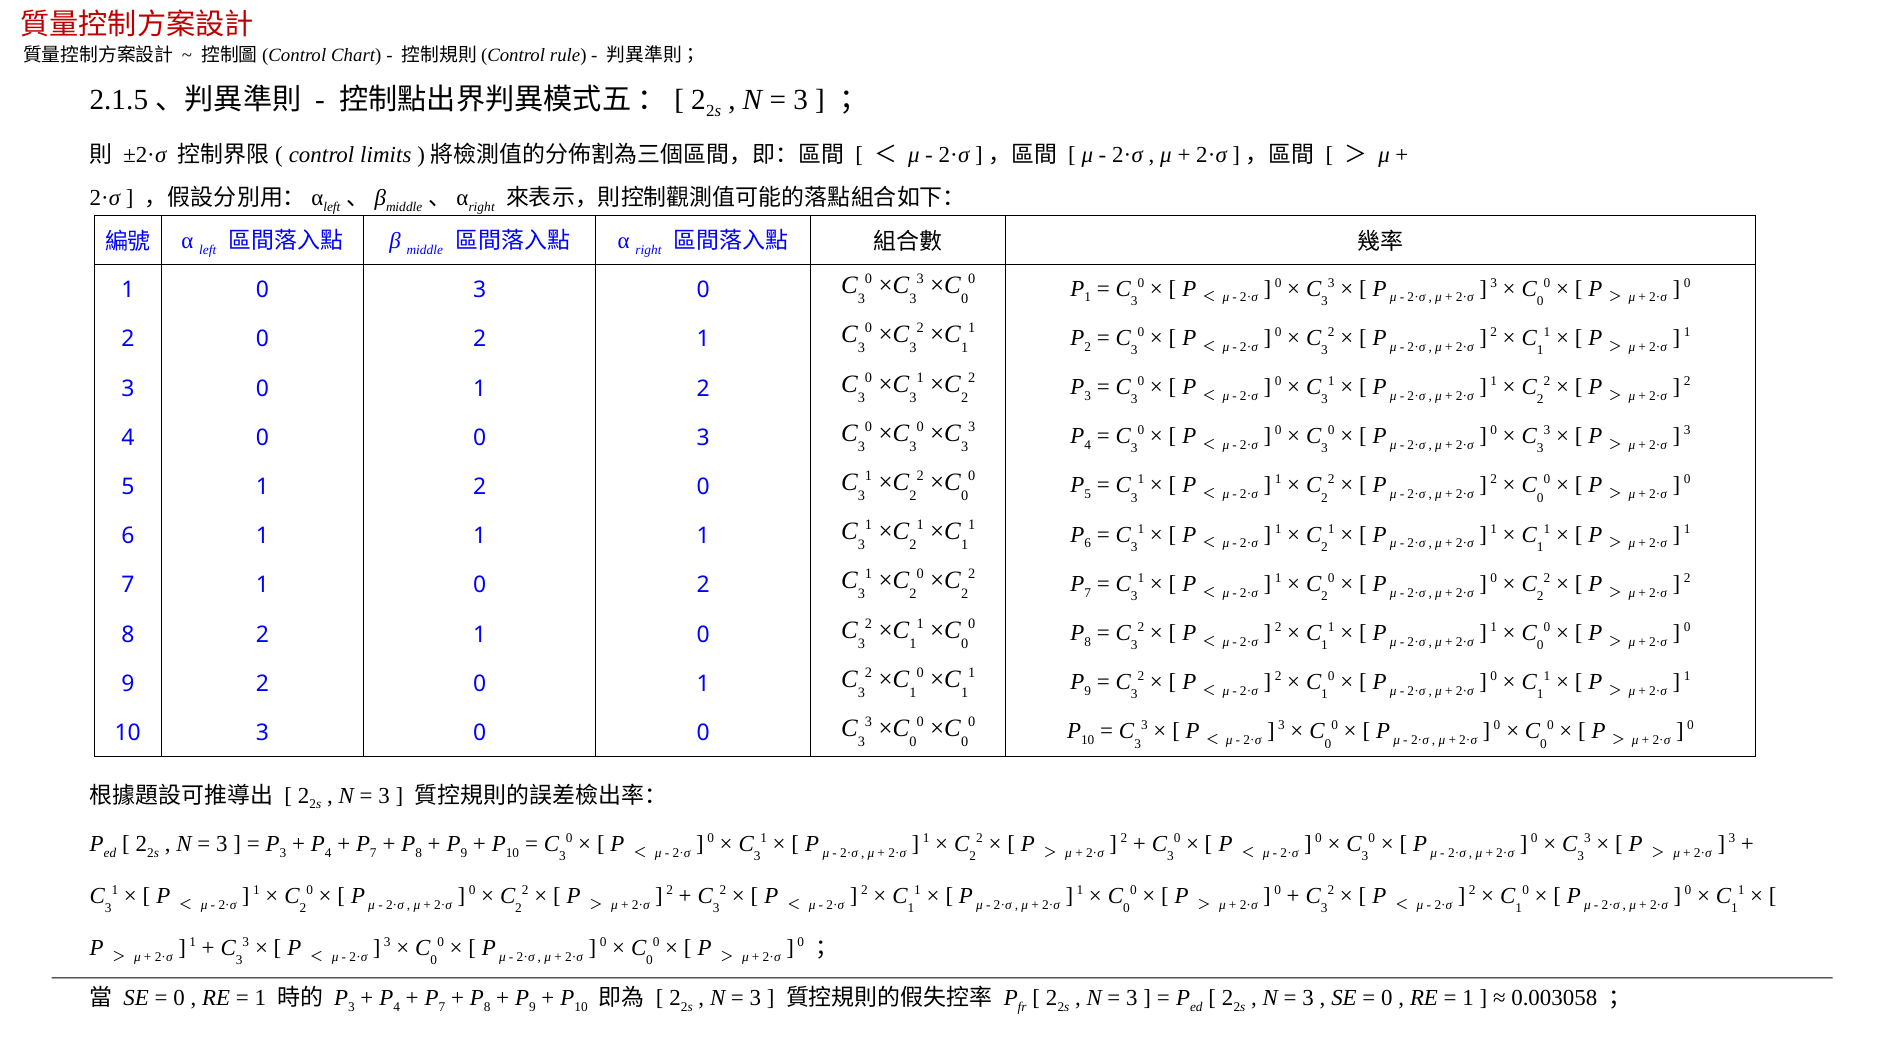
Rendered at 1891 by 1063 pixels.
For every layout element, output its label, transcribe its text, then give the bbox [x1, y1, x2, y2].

table_cell P10 = C33 × [ P ＜ μ - 2·σ ] 3 × C00 × [ P μ - 2·σ , μ + 2·σ ] 0 × C00 × [ P ＞ μ + 2·σ ] 0 [1006, 707, 1755, 756]
table_cell 3 [95, 363, 161, 412]
text_box 質量控制方案設計 ~ 控制圖(Control Chart) - 控制規則(Control rule) - 判異準則； [8, 35, 914, 73]
table_cell P3 = C30 × [ P ＜ μ - 2·σ ] 0 × C31 × [ P μ - 2·σ , μ + 2·σ ] 1 × C22 × [ P ＞ μ + 2·σ ] 2 [1006, 363, 1755, 412]
table_cell C32 ×C11 ×C00 [811, 609, 1005, 658]
table_cell 0 [162, 363, 363, 412]
table_cell 1 [364, 510, 595, 559]
table_cell 1 [95, 265, 161, 313]
table_cell P1 = C30 × [ P ＜ μ - 2·σ ] 0 × C33 × [ P μ - 2·σ , μ + 2·σ ] 3 × C00 × [ P ＞ μ + 2·σ ] 0 [1006, 265, 1755, 313]
table_cell P9 = C32 × [ P ＜ μ - 2·σ ] 2 × C10 × [ P μ - 2·σ , μ + 2·σ ] 0 × C11 × [ P ＞ μ + 2·σ ] 1 [1006, 658, 1755, 707]
table_cell 4 [95, 412, 161, 461]
table_cell P2 = C30 × [ P ＜ μ - 2·σ ] 0 × C32 × [ P μ - 2·σ , μ + 2·σ ] 2 × C11 × [ P ＞ μ + 2·σ ] 1 [1006, 313, 1755, 363]
table_cell 1 [596, 510, 810, 559]
table_cell 3 [596, 412, 810, 461]
table_cell 1 [162, 461, 363, 510]
table_header α left 區間落入點 [162, 216, 363, 264]
table_cell 2 [596, 559, 810, 609]
table_header α right 區間落入點 [596, 216, 810, 264]
text_box 則 ±2·σ 控制界限( control limits )將檢測值的分佈割為三個區間，即：區間 [ ＜ μ - 2·σ ]，區間 [ μ - 2·σ , μ + 2·σ ]，區間 [ ＞ μ + 2·σ ] ，假設分別用：αleft、βmiddle、αright 來表示，則控制觀測值可能的落點組合如下： [74, 118, 1446, 222]
table_cell P4 = C30 × [ P ＜ μ - 2·σ ] 0 × C30 × [ P μ - 2·σ , μ + 2·σ ] 0 × C33 × [ P ＞ μ + 2·σ ] 3 [1006, 412, 1755, 461]
table_cell C30 ×C33 ×C00 [811, 265, 1005, 313]
table_cell 1 [596, 658, 810, 707]
table_cell 10 [95, 707, 161, 756]
table_cell 0 [364, 559, 595, 609]
table_cell 0 [596, 265, 810, 313]
table_cell 2 [162, 609, 363, 658]
table_cell 0 [364, 658, 595, 707]
table_cell 0 [596, 461, 810, 510]
table_cell P8 = C32 × [ P ＜ μ - 2·σ ] 2 × C11 × [ P μ - 2·σ , μ + 2·σ ] 1 × C00 × [ P ＞ μ + 2·σ ] 0 [1006, 609, 1755, 658]
table_cell 1 [364, 363, 595, 412]
table_cell 1 [364, 609, 595, 658]
table_cell 3 [162, 707, 363, 756]
table_cell 0 [162, 313, 363, 363]
table_cell C30 ×C30 ×C33 [811, 412, 1005, 461]
table_header 組合數 [811, 216, 1005, 264]
table_cell 9 [95, 658, 161, 707]
table_cell C31 ×C21 ×C11 [811, 510, 1005, 559]
table_cell C30 ×C32 ×C11 [811, 313, 1005, 363]
table_cell 5 [95, 461, 161, 510]
table_cell 2 [162, 658, 363, 707]
table_cell 1 [162, 559, 363, 609]
table_cell 1 [162, 510, 363, 559]
table_cell P6 = C31 × [ P ＜ μ - 2·σ ] 1 × C21 × [ P μ - 2·σ , μ + 2·σ ] 1 × C11 × [ P ＞ μ + 2·σ ] 1 [1006, 510, 1755, 559]
text_box 2.1.5、判異準則 - 控制點出界判異模式五 ：[ 22s , N = 3 ] ； [74, 72, 1446, 118]
table_cell 2 [95, 313, 161, 363]
table_header β middle 區間落入點 [364, 216, 595, 264]
table_cell 1 [596, 313, 810, 363]
table_cell 0 [364, 707, 595, 756]
table_cell 2 [364, 461, 595, 510]
table_cell 0 [162, 412, 363, 461]
table_cell 0 [596, 609, 810, 658]
table_cell 6 [95, 510, 161, 559]
table_cell P5 = C31 × [ P ＜ μ - 2·σ ] 1 × C22 × [ P μ - 2·σ , μ + 2·σ ] 2 × C00 × [ P ＞ μ + 2·σ ] 0 [1006, 461, 1755, 510]
table_cell 3 [364, 265, 595, 313]
table_cell C33 ×C00 ×C00 [811, 707, 1005, 756]
table_cell C32 ×C10 ×C11 [811, 658, 1005, 707]
table_cell 2 [364, 313, 595, 363]
text_box 質量控制方案設計 [5, 0, 609, 48]
table_cell 0 [162, 265, 363, 313]
table_cell C31 ×C20 ×C22 [811, 559, 1005, 609]
table_header 幾率 [1006, 216, 1755, 264]
table_cell 7 [95, 559, 161, 609]
table_cell 8 [95, 609, 161, 658]
table_cell C30 ×C31 ×C22 [811, 363, 1005, 412]
table_cell C31 ×C22 ×C00 [811, 461, 1005, 510]
table_cell 0 [364, 412, 595, 461]
table_cell 2 [596, 363, 810, 412]
text_box 根據題設可推導出 [ 22s , N = 3 ] 質控規則的誤差檢出率： Ped [ 22s , N = 3 ] = P3 + P4 + P7 + P8 + P9 + P10 = C30 × [ P ＜ μ - 2·σ ] 0 × C31 × [ P μ - 2·σ , μ + 2·σ ] 1 × C22 × [ P ＞ μ + 2·σ ] 2 + C30 × [ P ＜ μ - 2·σ ] 0 × C30 × [ P μ - 2·σ , μ + 2·σ ] 0 × C33 × [ P ＞ μ + 2·σ ] 3 + C31 × [ P ＜ μ - 2·σ ] 1 × C20 × [ P μ - 2·σ , μ + 2·σ ] 0 × C22 × [ P ＞ μ + 2·σ ] 2 + C32 × [ P ＜ μ - 2·σ ] 2 × C11 × [ P μ - 2·σ , μ + 2·σ ] 1 × C00 × [ P ＞ μ + 2·σ ] 0 + C32 × [ P ＜ μ - 2·σ ] 2 × C10 × [ P μ - 2·σ , μ + 2·σ ] 0 × C11 × [ P ＞ μ + 2·σ ] 1 + C33 × [ P ＜ μ - 2·σ ] 3 × C00 × [ P μ - 2·σ , μ + 2·σ ] 0 × C00 × [ P ＞ μ + 2·σ ] 0 ； 當 SE = 0 , RE = 1 時的 P3 + P4 + P7 + P8 + P9 + P10 即為 [ 22s , N = 3 ] 質控規則的假失控率 Pfr [ 22s , N = 3 ] = Ped [ 22s , N = 3 , SE = 0 , RE = 1 ] ≈ 0.003058 ； [74, 757, 1795, 1022]
table_cell 0 [596, 707, 810, 756]
table_header 編號 [95, 216, 161, 264]
table_cell P7 = C31 × [ P ＜ μ - 2·σ ] 1 × C20 × [ P μ - 2·σ , μ + 2·σ ] 0 × C22 × [ P ＞ μ + 2·σ ] 2 [1006, 559, 1755, 609]
